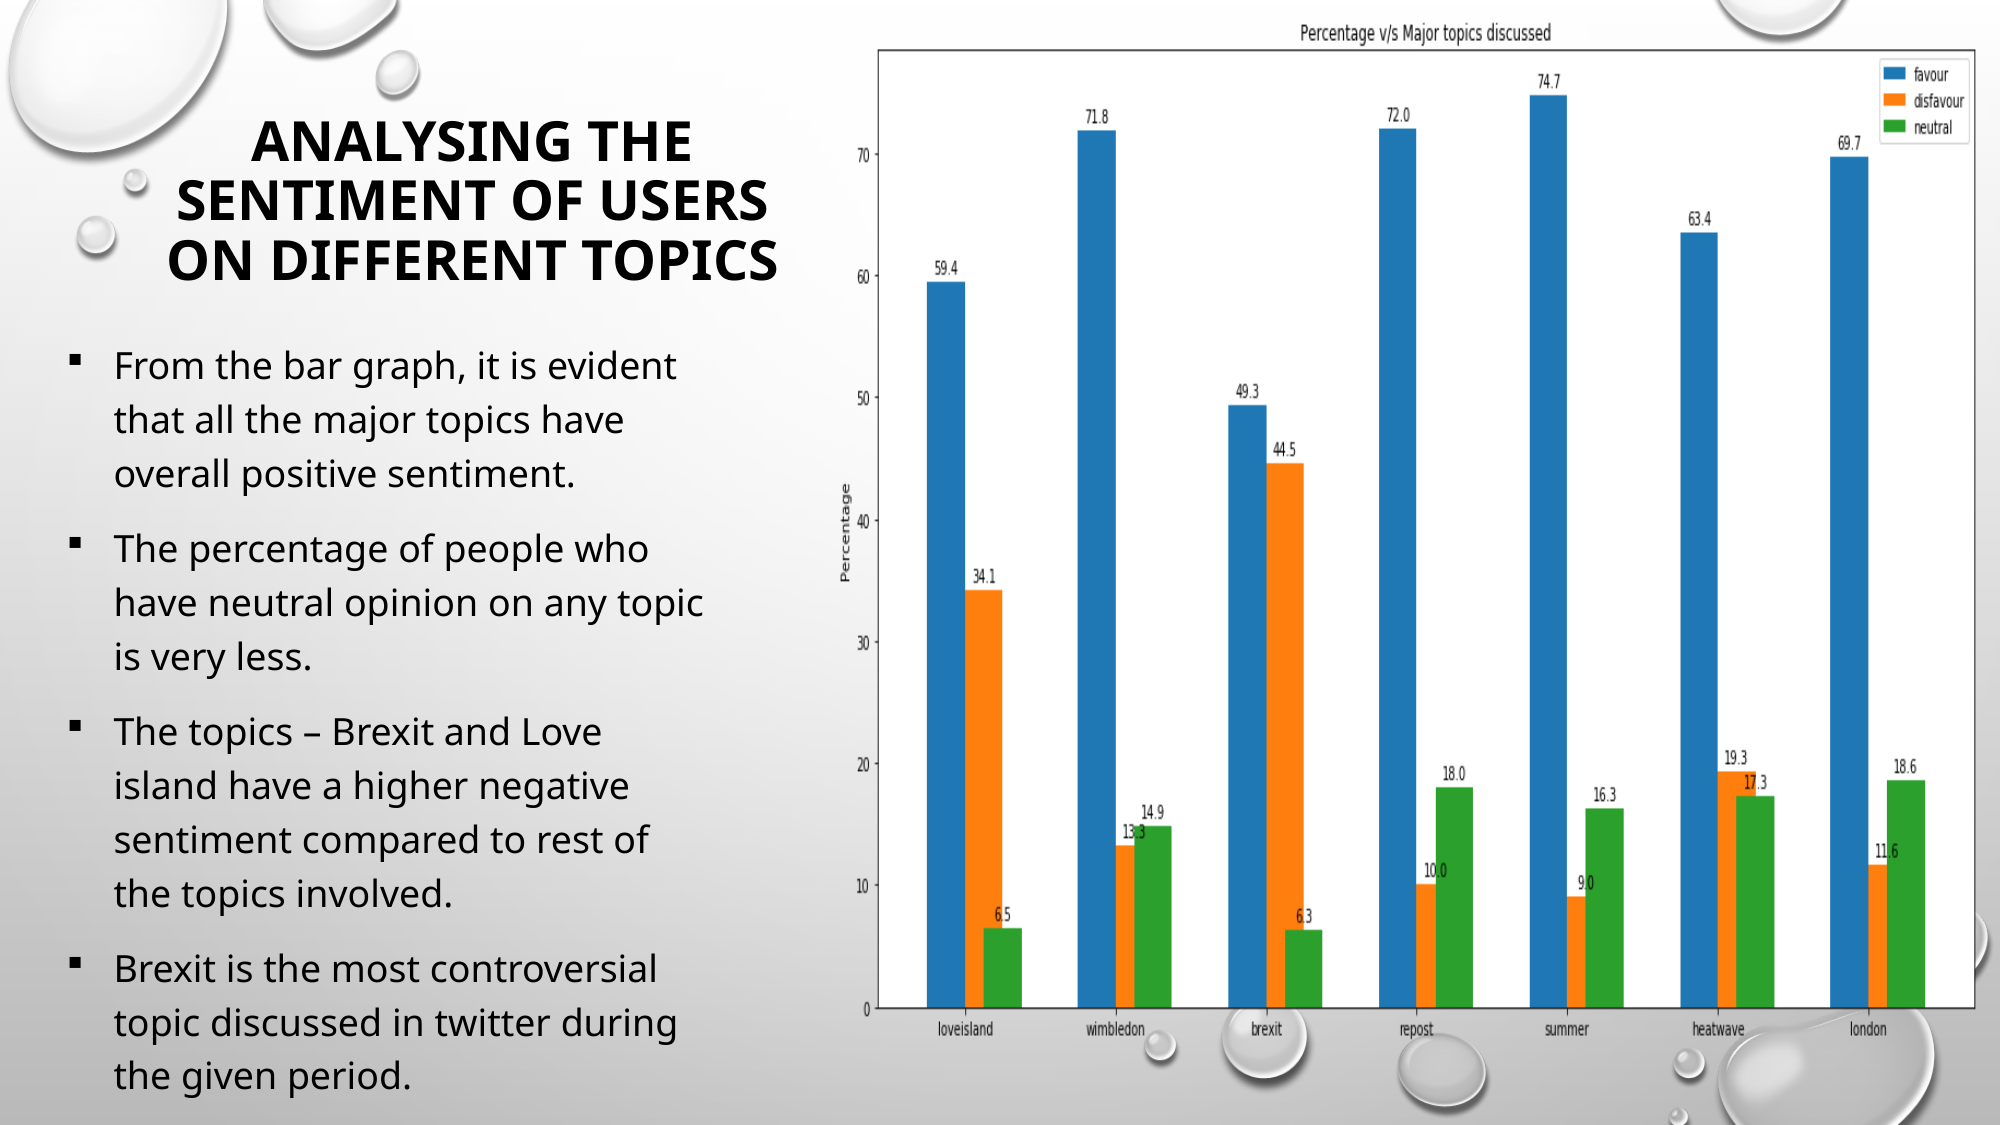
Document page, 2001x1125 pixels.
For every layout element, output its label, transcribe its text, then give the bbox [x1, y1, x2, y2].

title Analysing the sentiment of users on different topics [149, 99, 796, 300]
picture [0, 0, 2000, 1125]
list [832, 11, 1982, 1051]
list From the bar graph, it is evident that all the major topics have overall positive sentiment. The percentage of people who have neutral opinion on any topic is very less. The topics – Brexit and Love island have a higher negative sentiment compared to rest of the topics involved. Brexit is the most controversial topic discussed in twitter during the given period. [51, 325, 723, 1025]
